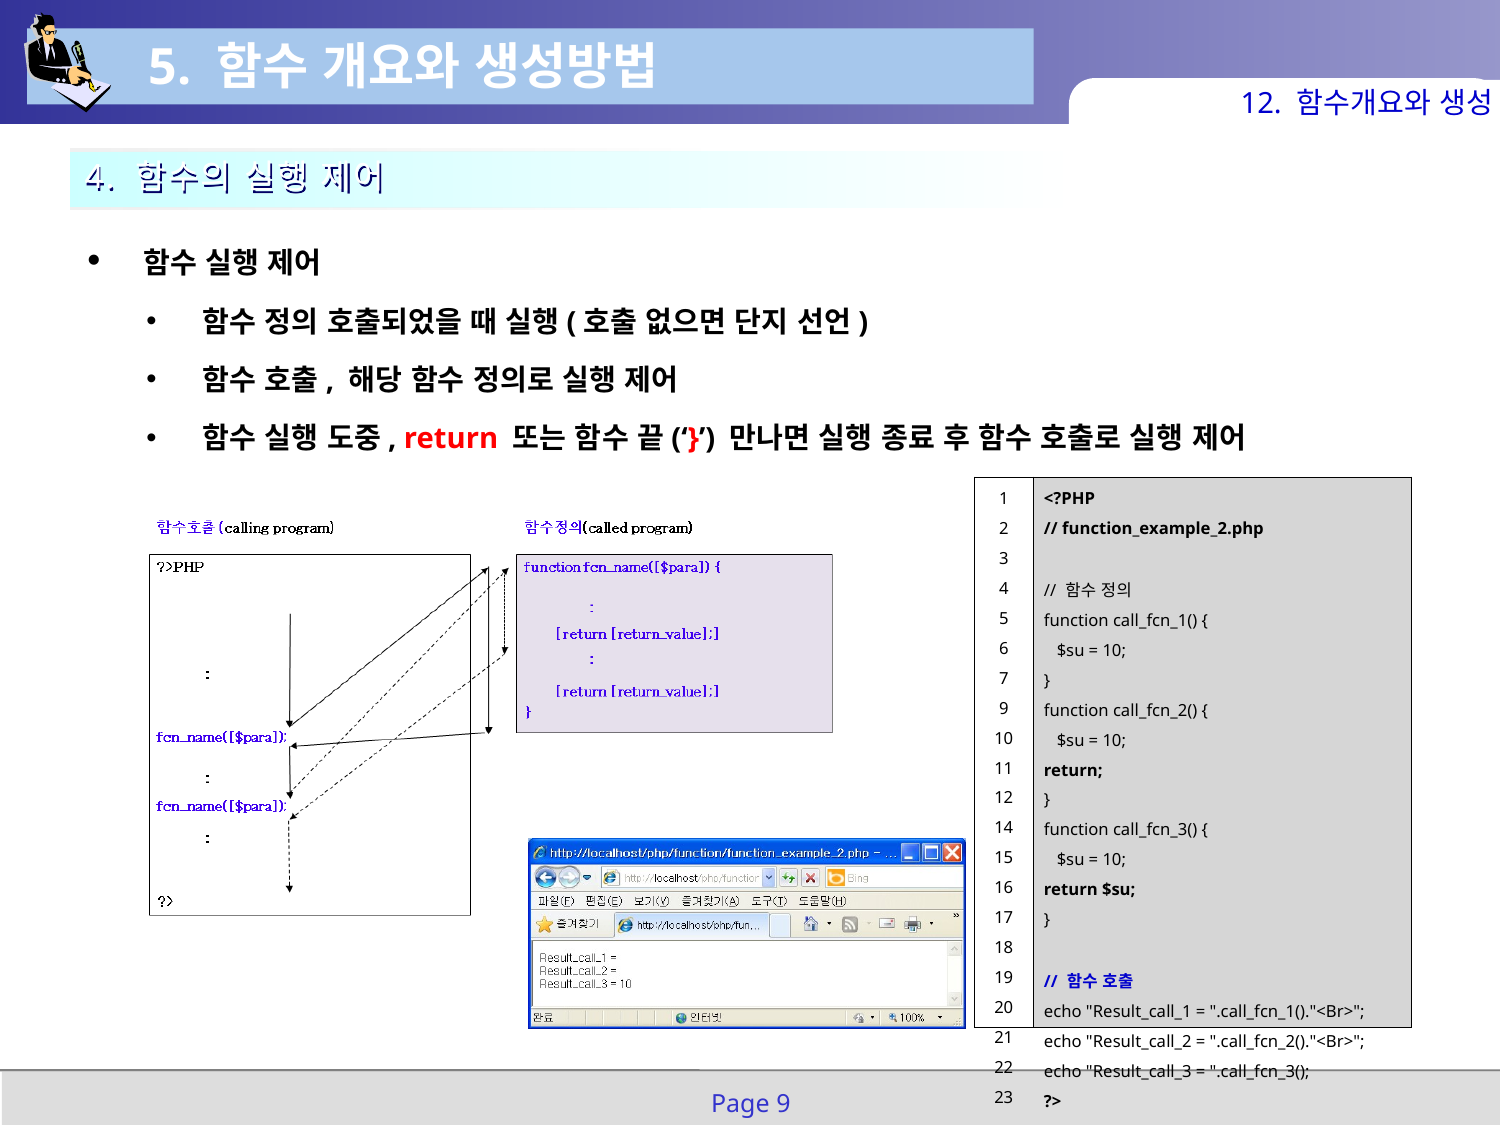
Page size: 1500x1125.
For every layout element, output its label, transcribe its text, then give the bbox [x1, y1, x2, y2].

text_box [69, 148, 1075, 211]
slide_number Page 9 [682, 1079, 819, 1124]
picture [147, 513, 966, 1029]
text_box 12. 함수개요와 생성 [1118, 78, 1500, 126]
table_header <?PHP // function_example_2.php // 함수 정의 function call_fcn_1() { $su = 10; } function call_fcn_2() { $su = 10; return; } function call_fcn_3() { $su = 10; return $su; } // 함수 호출 echo "Result_call_1 = ".call_fcn_1()."<Br>"; echo "Result_call_2 = ".call_fcn_2()."<Br>"; echo "Result_call_3 = ".call_fcn_3(); ?> [1034, 478, 1411, 1027]
text_box 함수 실행 제어 함수 정의 호출되었을 때 실행(호출 없으면 단지 선언) 함수 호출, 해당 함수 정의로 실행 제어 함수 실행 도중, return 또는 함수 끝(‘}’) 만나면 실행 종료 후 함수 호출로 실행 제어 [69, 219, 1329, 468]
table_header 1 2 3 4 5 6 7 9 10 11 12 14 15 16 17 18 19 20 21 22 23 [975, 478, 1033, 1027]
text_box 5. 함수 개요와 생성방법 [133, 26, 880, 102]
